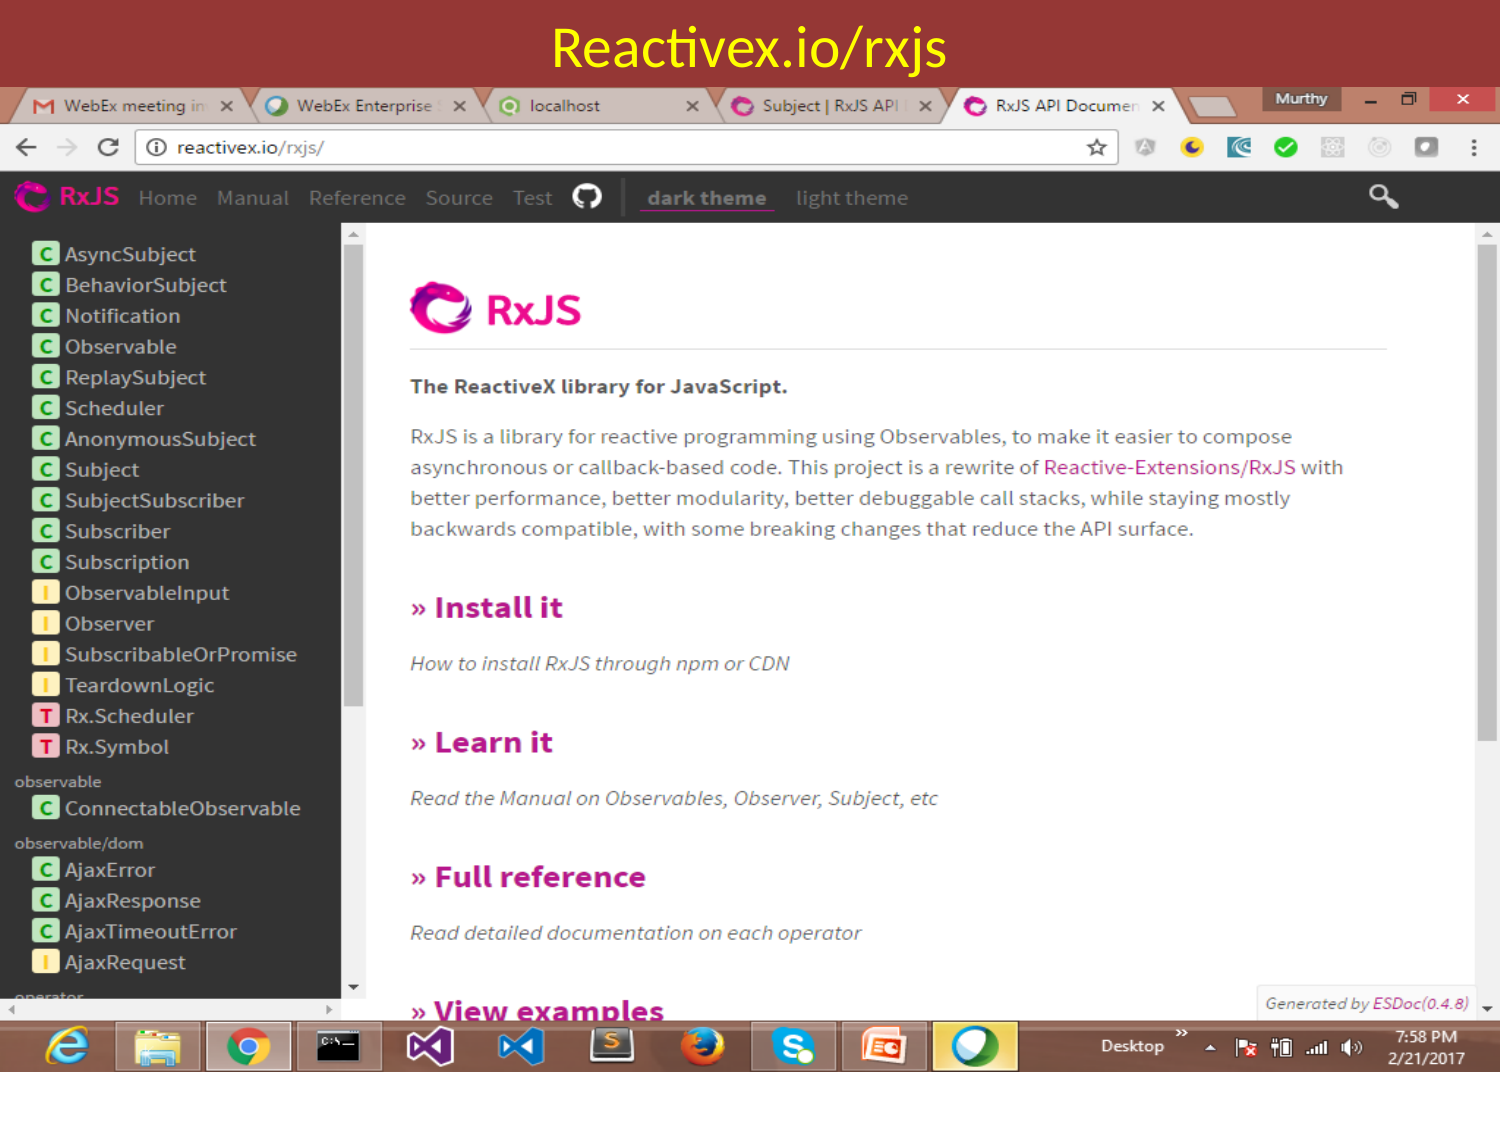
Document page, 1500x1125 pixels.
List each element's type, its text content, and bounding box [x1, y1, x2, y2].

picture [0, 87, 1500, 1073]
title Reactivex.io/rxjs [0, 0, 1500, 87]
